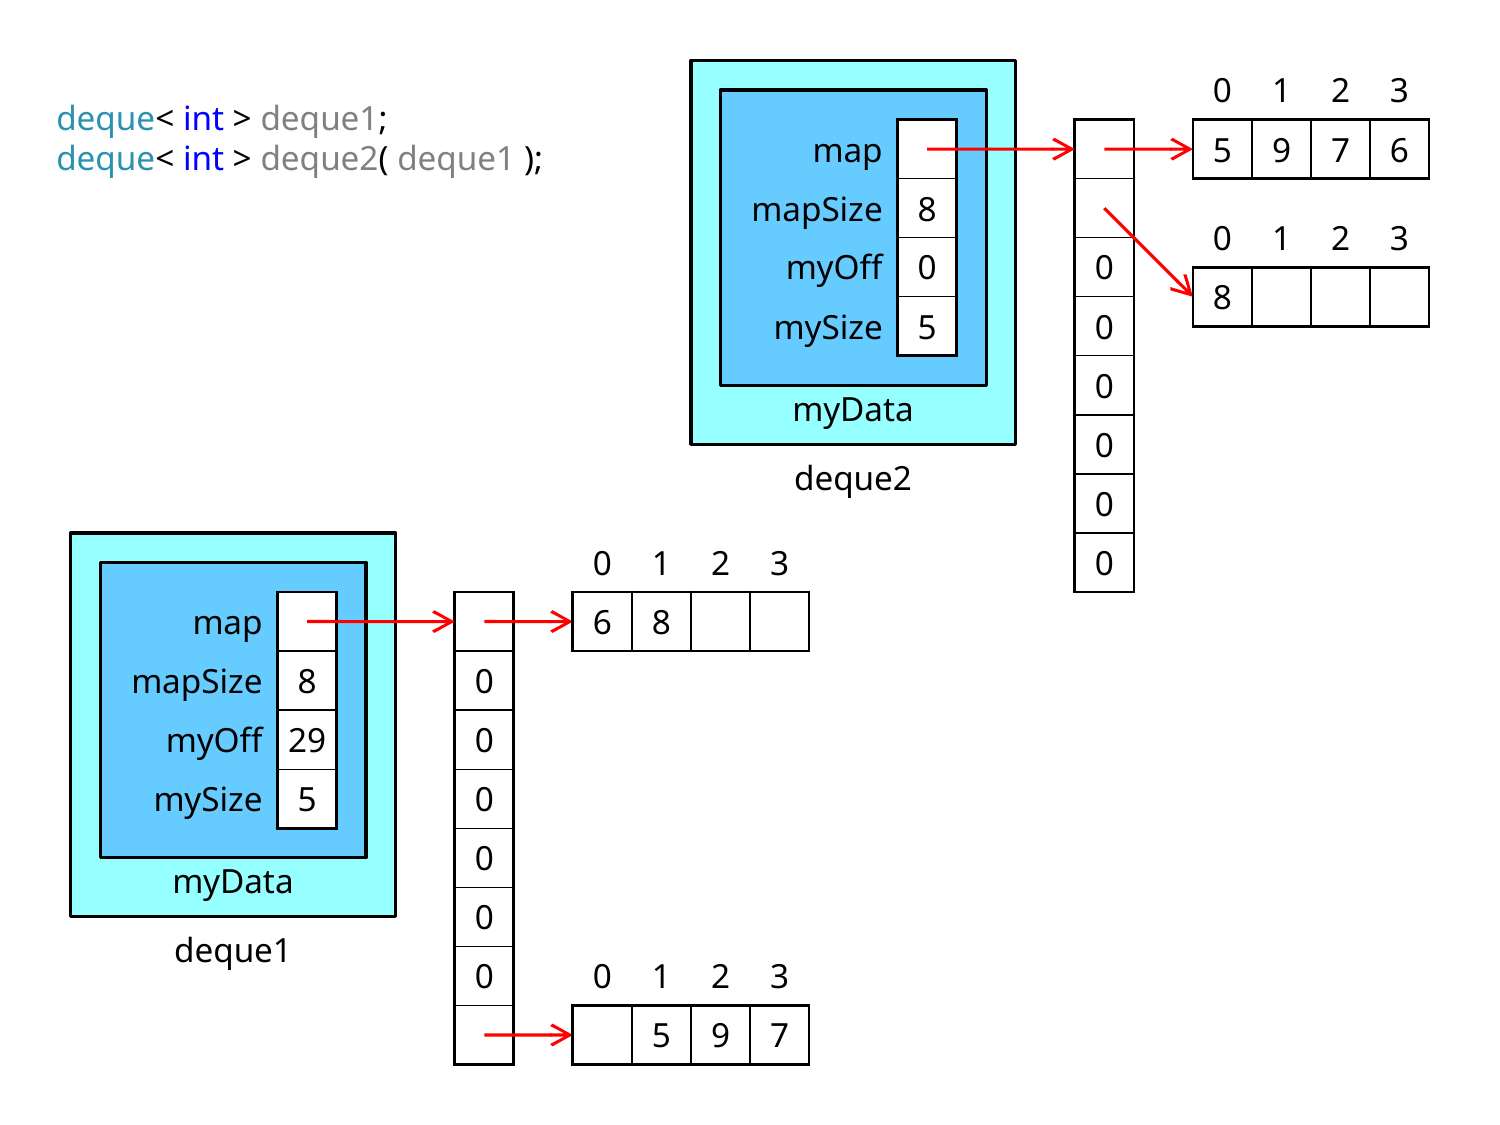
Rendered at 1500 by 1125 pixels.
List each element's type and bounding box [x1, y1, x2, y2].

table_cell [692, 593, 749, 650]
table_cell [720, 179, 896, 356]
table_cell [1076, 534, 1133, 591]
text_box [484, 1023, 571, 1047]
table_cell [279, 770, 335, 827]
table_cell [456, 888, 512, 946]
table_cell [899, 297, 955, 354]
table_header [1193, 61, 1429, 118]
table_cell [1312, 269, 1369, 325]
table_cell [1312, 121, 1369, 177]
table_cell [1076, 416, 1133, 473]
table_cell [456, 770, 512, 828]
table_cell [751, 593, 808, 650]
table_cell [633, 593, 690, 650]
table_header [1076, 121, 1133, 178]
table_cell [456, 829, 512, 887]
table_header [573, 533, 809, 591]
table_cell [279, 652, 335, 709]
table_cell [1253, 121, 1310, 177]
table_cell [456, 1006, 512, 1063]
text_box [1104, 208, 1192, 297]
table_cell [899, 179, 955, 237]
table_cell [1371, 269, 1428, 325]
table_cell [1076, 179, 1133, 237]
text_box [690, 60, 1075, 504]
list [41, 90, 690, 209]
table_cell [456, 711, 512, 769]
table_header [720, 120, 896, 179]
text_box [70, 532, 455, 976]
table_cell [1371, 121, 1428, 177]
table_header [1193, 208, 1429, 266]
table_cell [1076, 297, 1133, 355]
table_cell [751, 1007, 808, 1063]
table_cell [574, 1007, 631, 1063]
table_cell [279, 711, 335, 769]
text_box [1104, 137, 1192, 161]
table_cell [899, 238, 955, 296]
table_header [100, 592, 276, 651]
table_cell [692, 1007, 749, 1063]
table_cell [100, 651, 276, 828]
table_header [279, 593, 335, 650]
table_cell [1076, 356, 1133, 414]
table_cell [1194, 121, 1251, 177]
table_cell [456, 652, 512, 709]
table_cell [456, 947, 512, 1005]
table_cell [633, 1007, 690, 1063]
table_cell [1076, 475, 1133, 532]
table_cell [1253, 269, 1310, 325]
table_cell [1194, 269, 1251, 325]
text_box [484, 610, 571, 633]
table_cell [574, 593, 631, 650]
table_cell [1076, 238, 1133, 296]
table_header [573, 946, 809, 1004]
table_header [899, 121, 955, 178]
table_header [456, 593, 512, 650]
